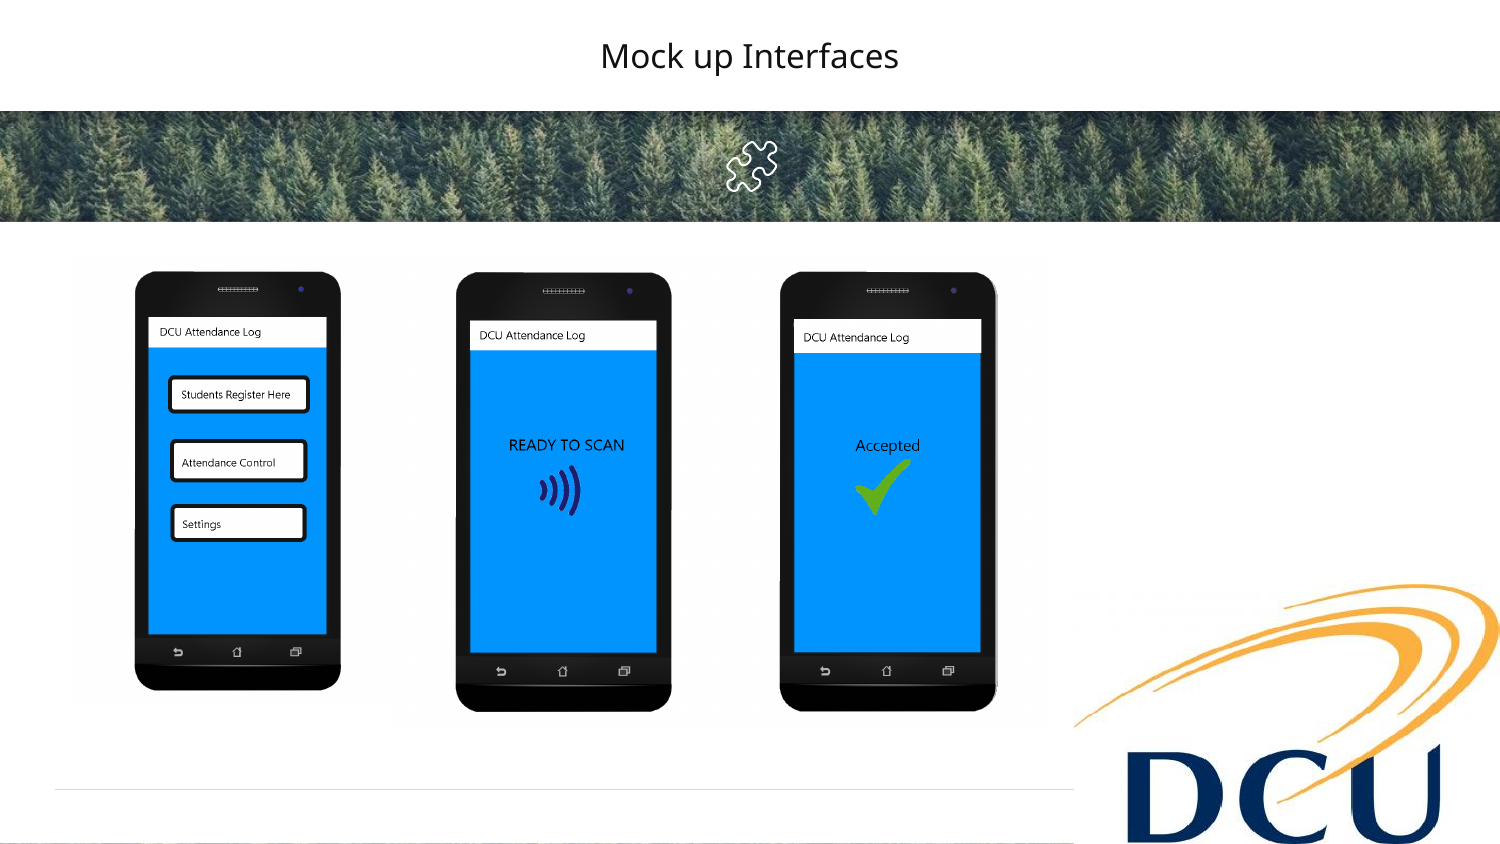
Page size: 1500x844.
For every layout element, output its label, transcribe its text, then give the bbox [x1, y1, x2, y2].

picture [70, 252, 1053, 729]
title Mock up Interfaces [97, 0, 1403, 111]
picture [0, 111, 1500, 221]
picture [1074, 584, 1500, 844]
